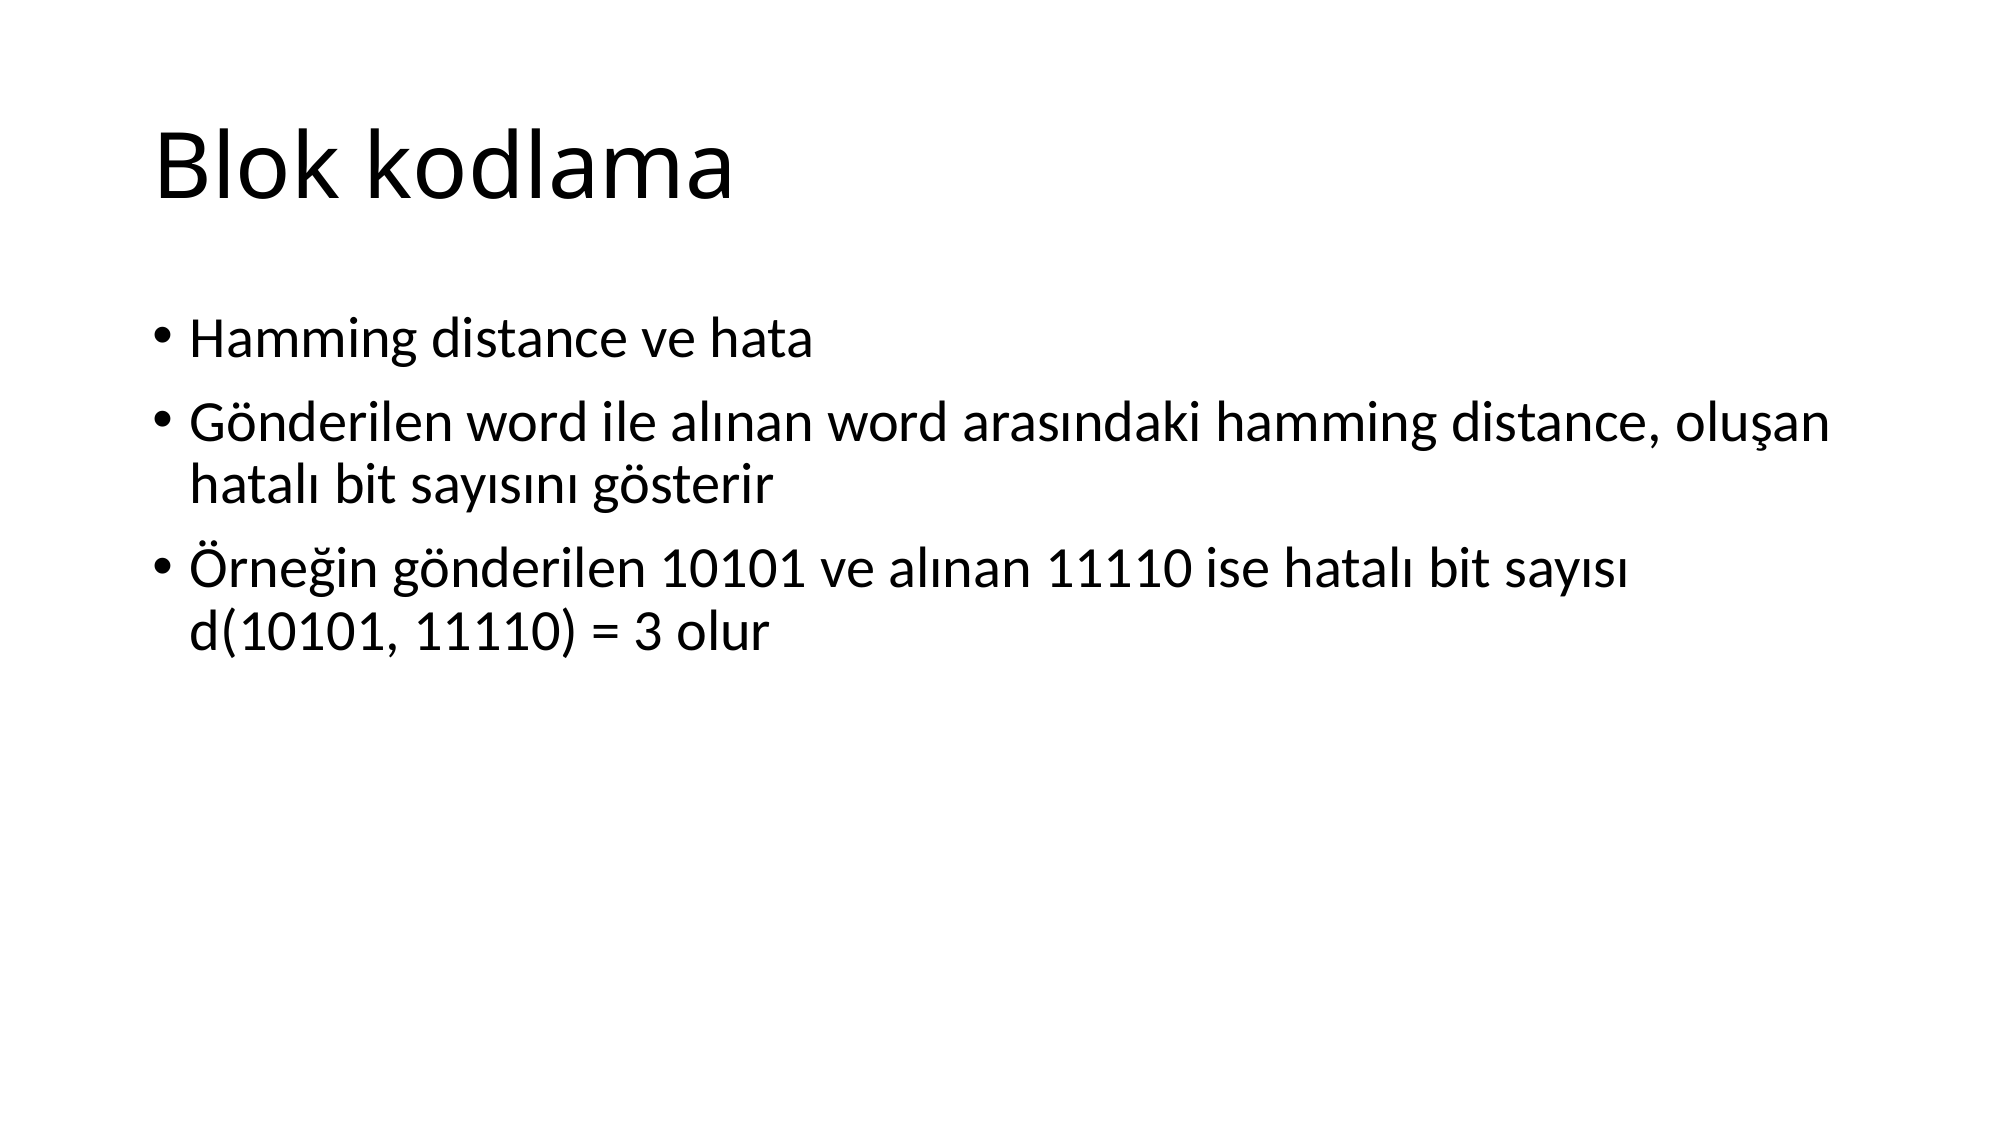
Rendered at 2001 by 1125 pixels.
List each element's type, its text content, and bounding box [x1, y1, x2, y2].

list Hamming distance ve hata Gönderilen word ile alınan word arasındaki hamming distance, oluşan hatalı bit sayısını gösterir Örneğin gönderilen 10101 ve alınan 11110 ise hatalı bit sayısı d(10101, 11110) = 3 olur [137, 299, 1863, 1014]
title Blok kodlama [137, 59, 1863, 278]
